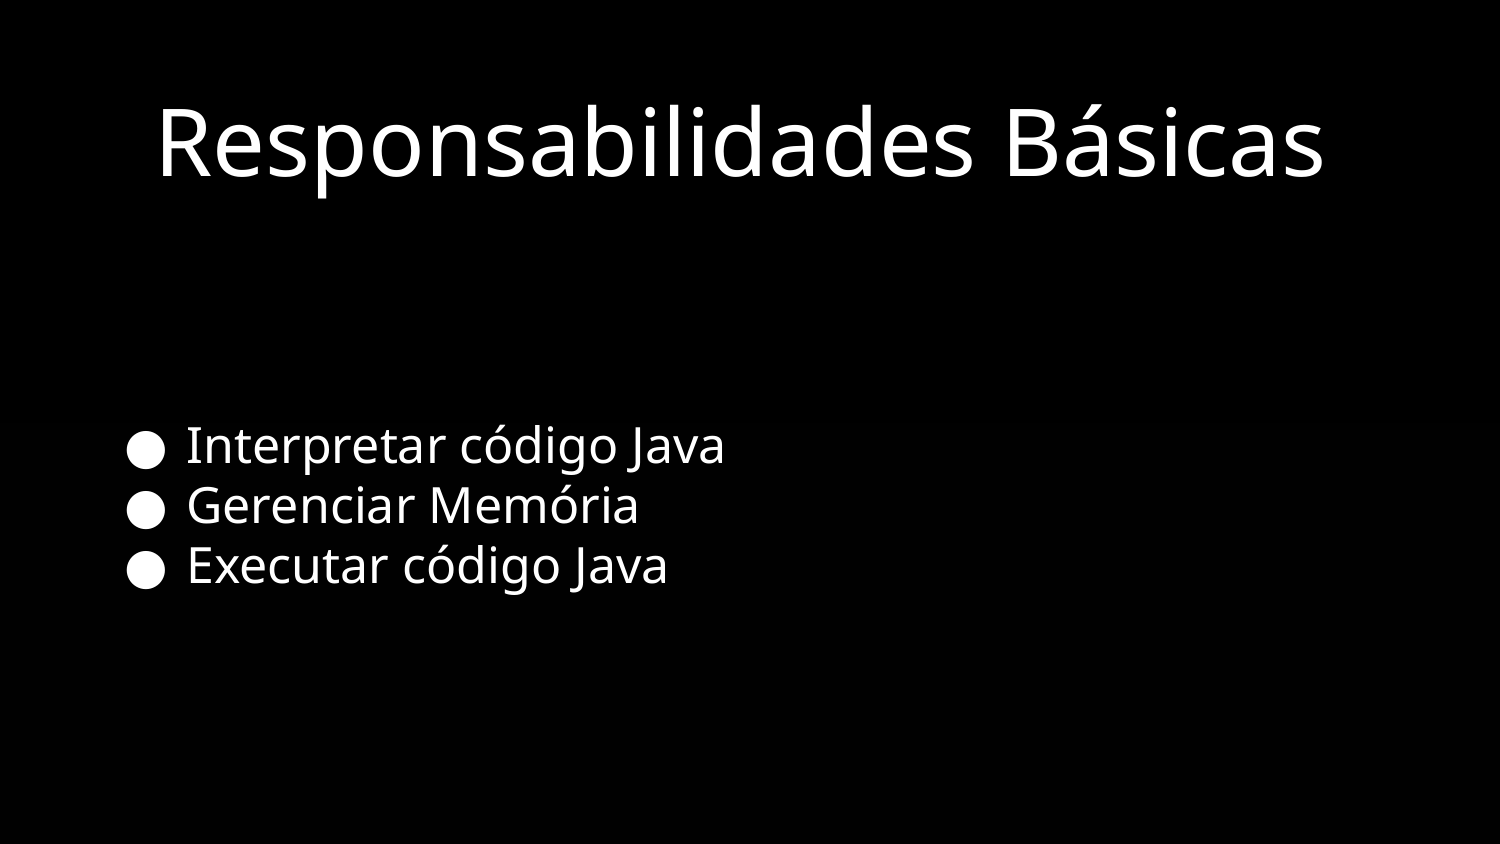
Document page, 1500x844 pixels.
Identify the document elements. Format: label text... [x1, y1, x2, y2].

text_box Responsabilidades Básicas [70, 67, 1411, 271]
text_box Interpretar código Java Gerenciar Memória Executar código Java [96, 398, 1404, 609]
